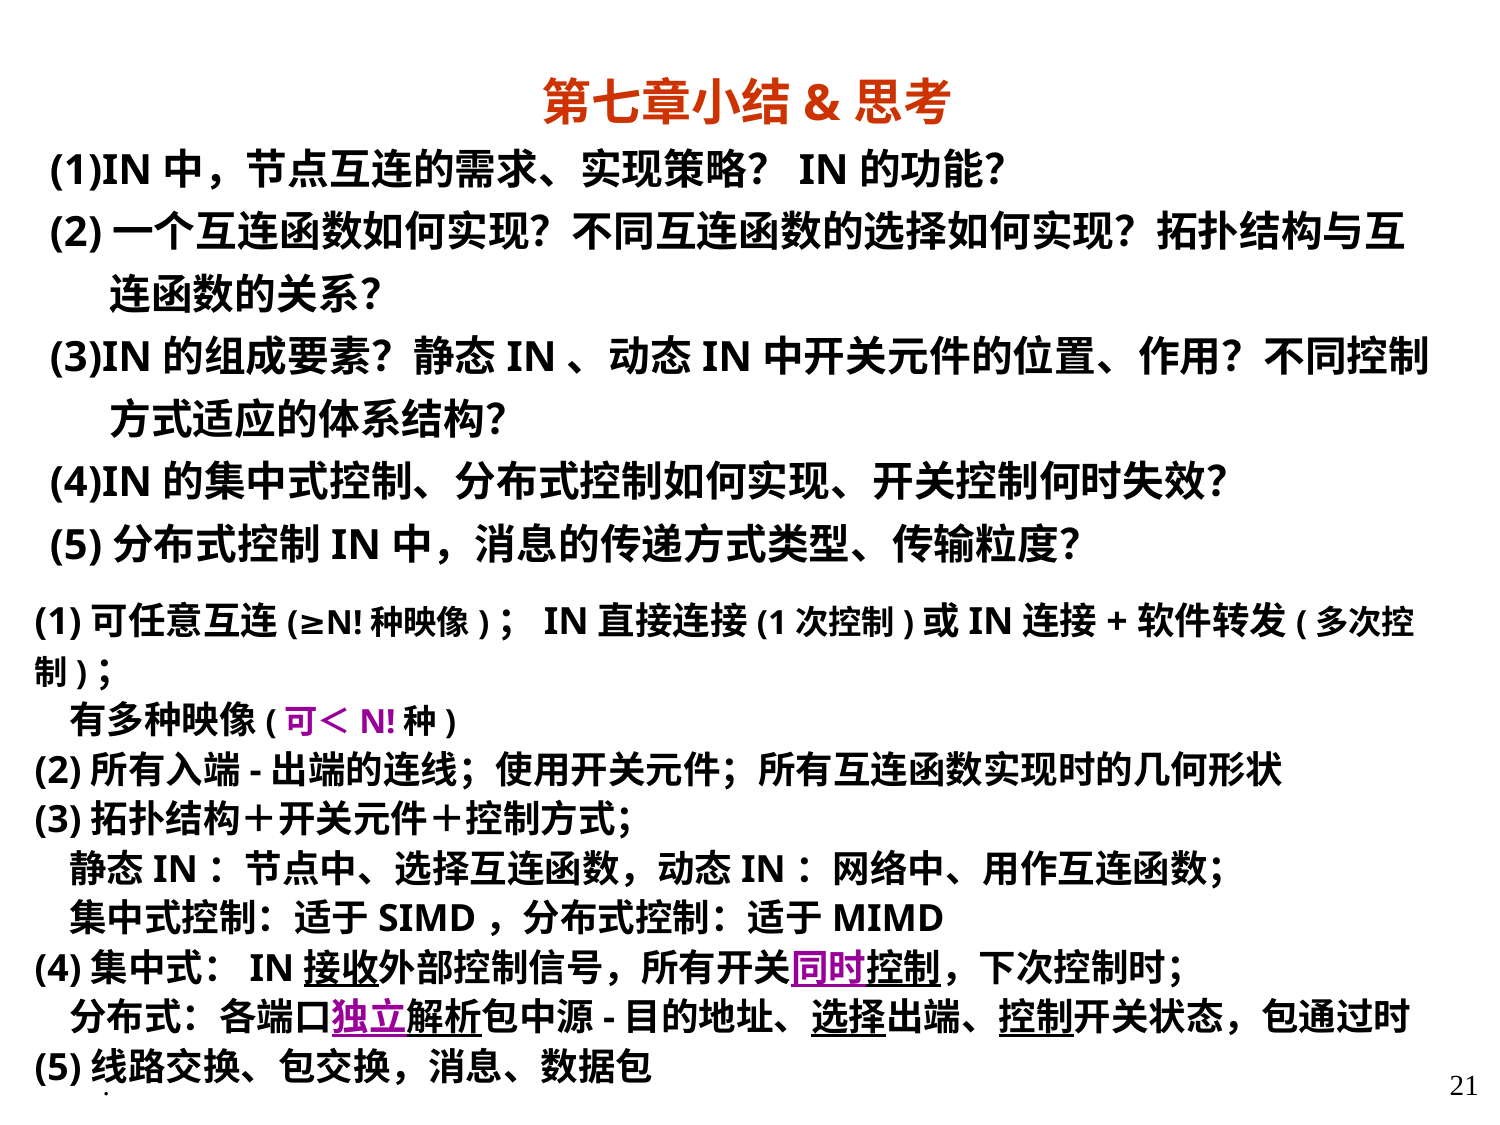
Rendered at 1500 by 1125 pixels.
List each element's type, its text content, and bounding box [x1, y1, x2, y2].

text_box (1)可任意互连(≥N!种映像)；IN直接连接(1次控制)或IN连接+软件转发(多次控制)； 有多种映像(可＜N!种) (2)所有入端-出端的连线；使用开关元件；所有互连函数实现时的几何形状 (3)拓扑结构＋开关元件＋控制方式； 静态IN：节点中、选择互连函数，动态IN：网络中、用作互连函数； 集中式控制：适于SIMD，分布式控制：适于MIMD (4)集中式：IN接收外部控制信号，所有开关同时控制，下次控制时； 分布式：各端口独立解析包中源-目的地址、选择出端、控制开关状态，包通过时 (5)线路交换、包交换，消息、数据包 [19, 585, 1489, 1096]
slide_number 21 [1328, 1058, 1495, 1118]
text_box 第七章小结&思考 (1)IN中，节点互连的需求、实现策略？IN的功能？ (2)一个互连函数如何实现？不同互连函数的选择如何实现？拓扑结构与互连函数的关系？ (3)IN的组成要素？静态IN、动态IN中开关元件的位置、作用？不同控制方式适应的体系结构？ (4)IN的集中式控制、分布式控制如何实现、开关控制何时失效？ (5)分布式控制IN中，消息的传递方式类型、传输粒度？ [35, 47, 1461, 575]
footer . [5, 1058, 207, 1118]
